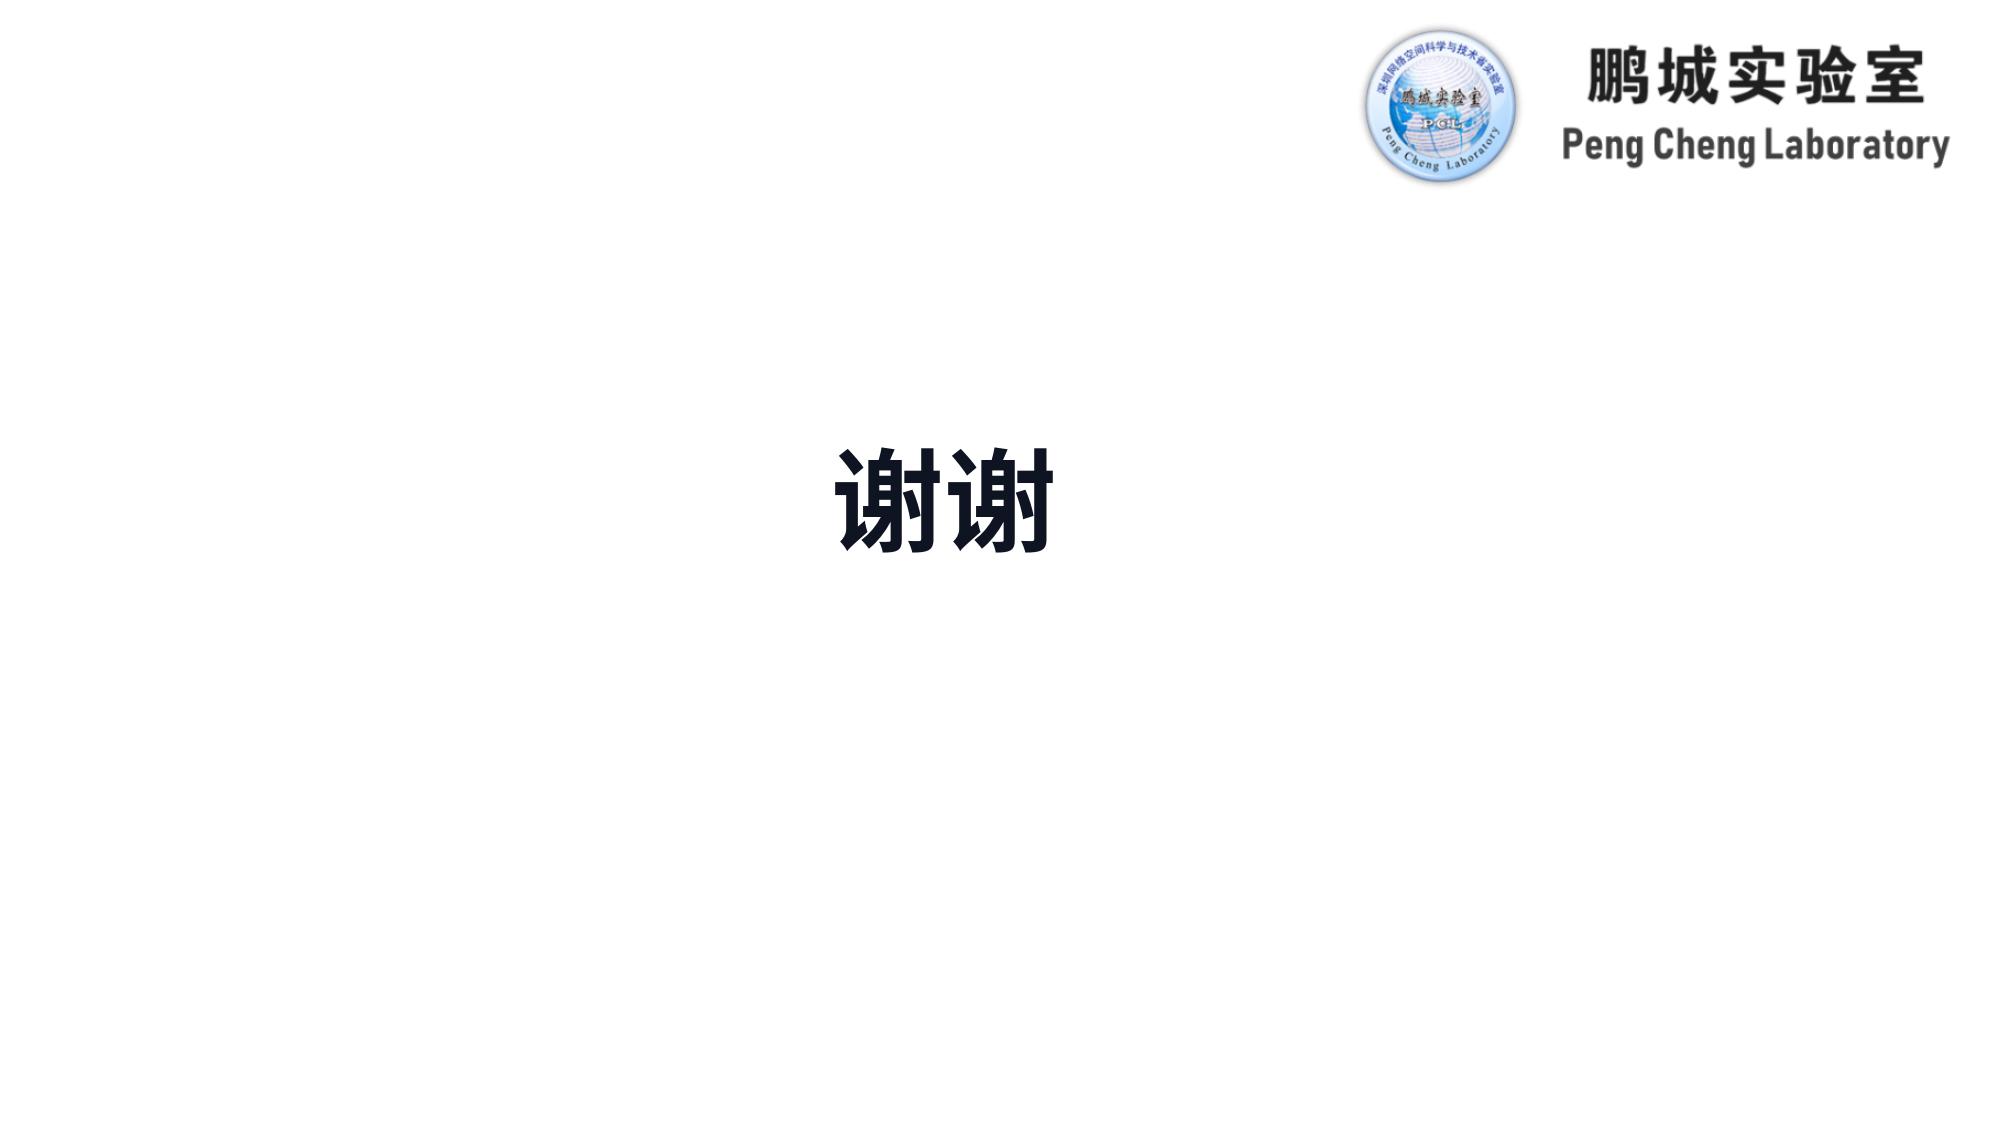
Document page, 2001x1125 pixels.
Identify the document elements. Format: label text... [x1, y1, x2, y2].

picture [1352, 17, 1976, 196]
text_box 谢谢 [235, 366, 1654, 572]
